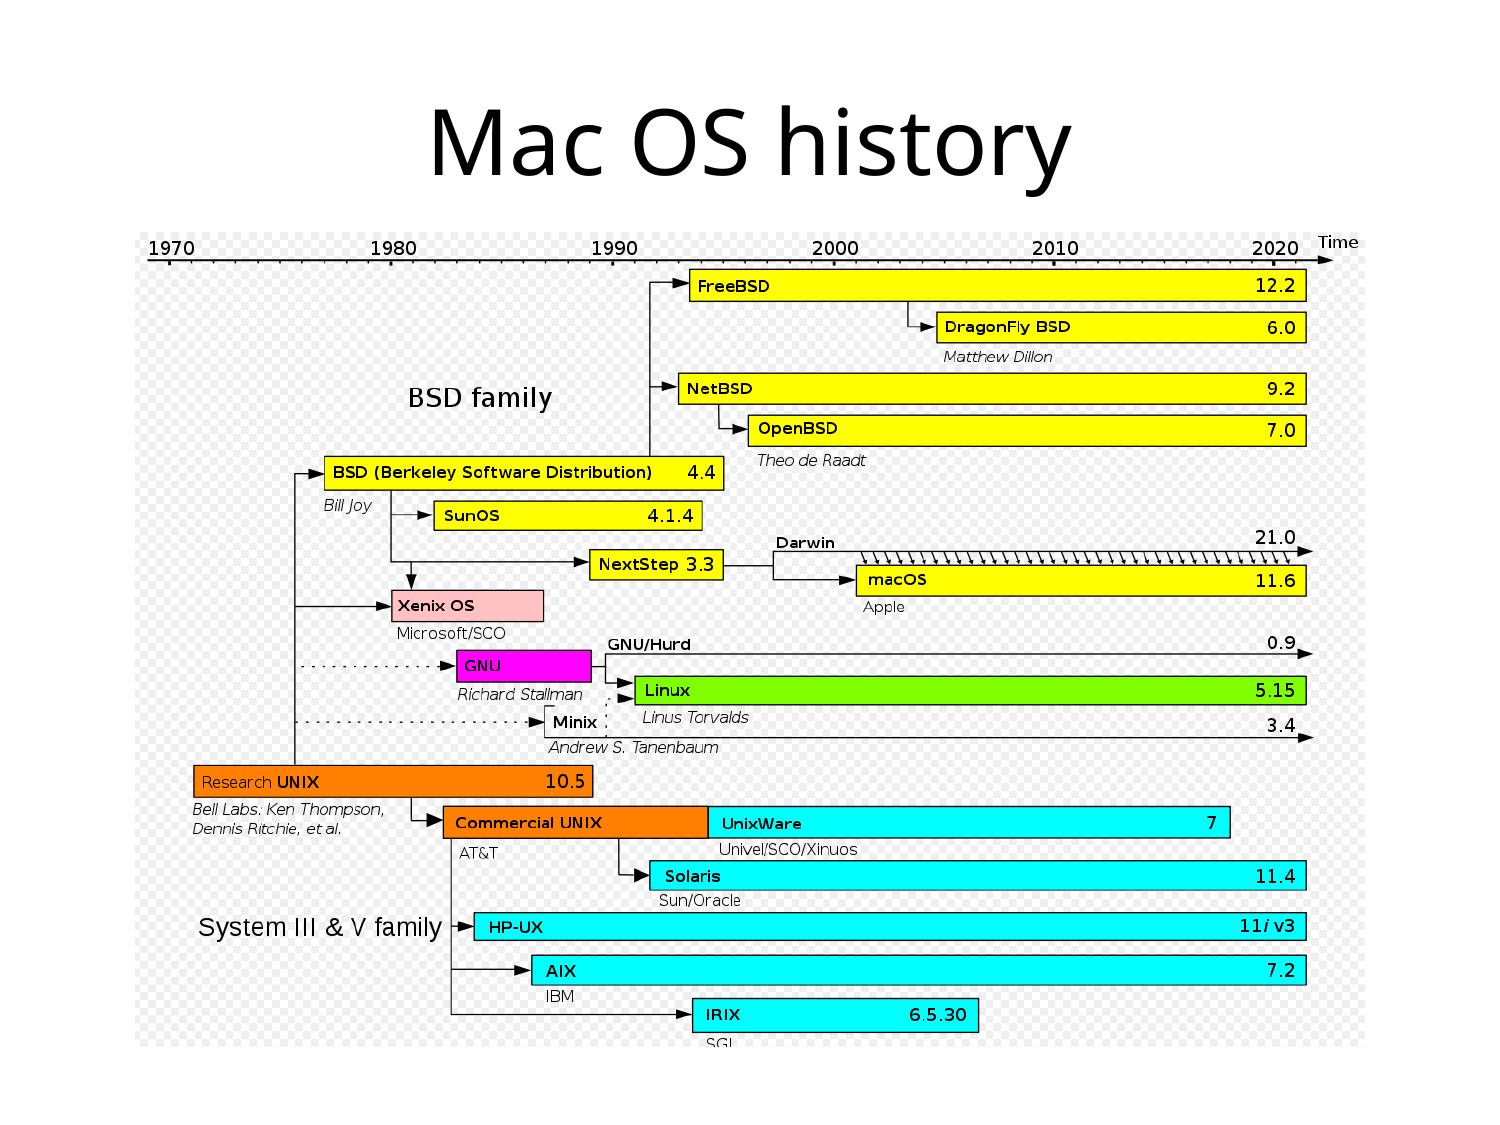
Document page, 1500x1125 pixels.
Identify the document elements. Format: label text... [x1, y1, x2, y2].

title Mac OS history [75, 45, 1425, 233]
picture [135, 232, 1365, 1048]
